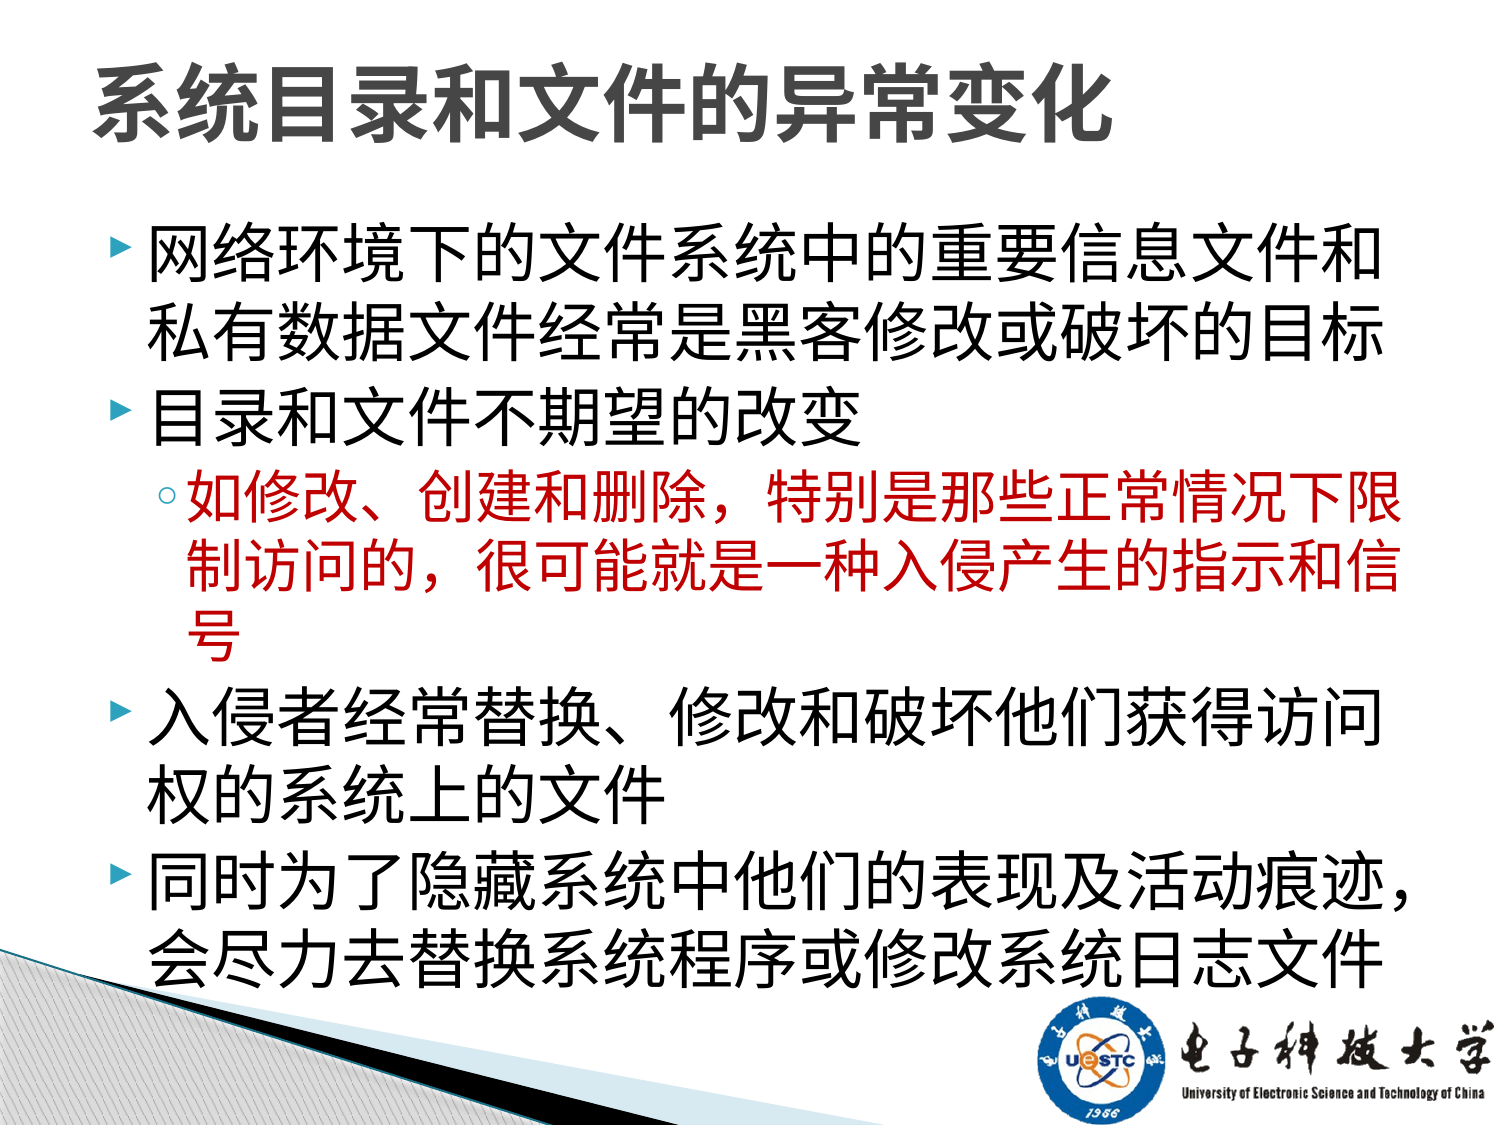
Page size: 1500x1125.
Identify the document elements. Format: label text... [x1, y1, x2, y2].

title 系统目录和文件的异常变化 [75, 7, 1425, 195]
list 网络环境下的文件系统中的重要信息文件和私有数据文件经常是黑客修改或破坏的目标 目录和文件不期望的改变 如修改、创建和删除，特别是那些正常情况下限制访问的，很可能就是一种入侵产生的指示和信号 入侵者经常替换、修改和破坏他们获得访问权的系统上的文件 同时为了隐藏系统中他们的表现及活动痕迹，会尽力去替换系统程序或修改系统日志文件 [75, 205, 1425, 1049]
picture [1037, 995, 1495, 1125]
